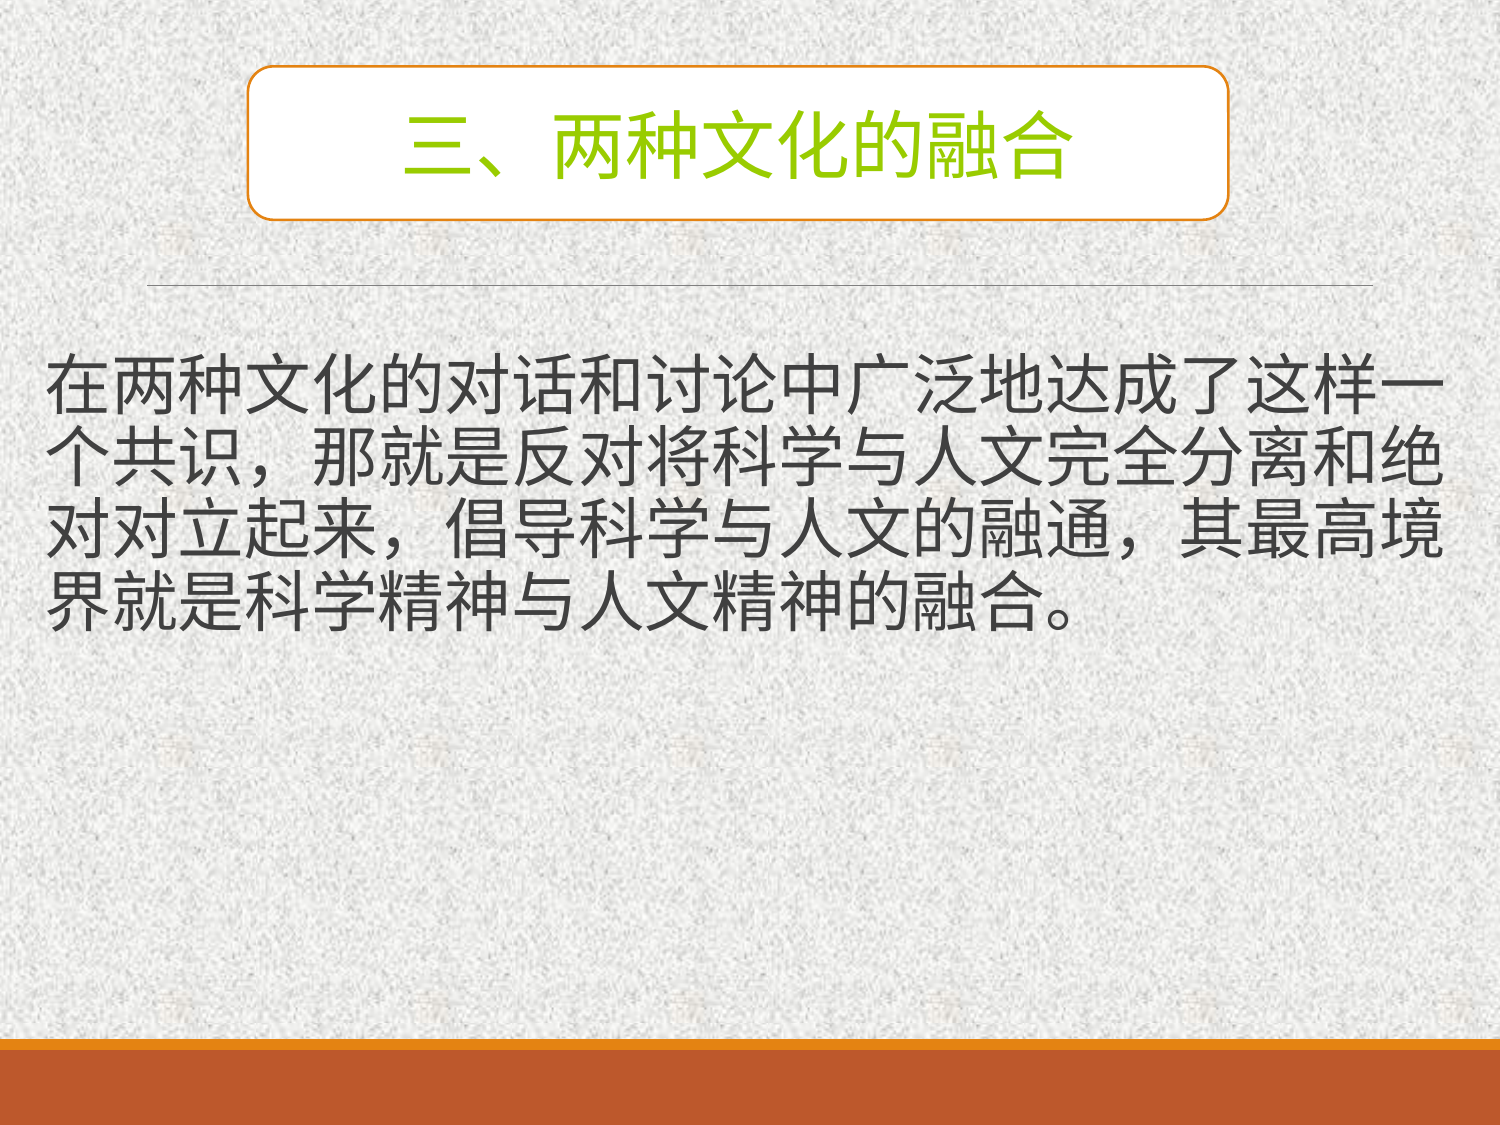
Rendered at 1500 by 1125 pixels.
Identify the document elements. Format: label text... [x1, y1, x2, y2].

picture [0, 0, 1500, 1039]
list 在两种文化的对话和讨论中广泛地达成了这样一个共识，那就是反对将科学与人文完全分离和绝对对立起来，倡导科学与人文的融通，其最高境界就是科学精神与人文精神的融合。 [29, 42, 1459, 1012]
text_box 三、两种文化的融合 [246, 65, 1230, 222]
